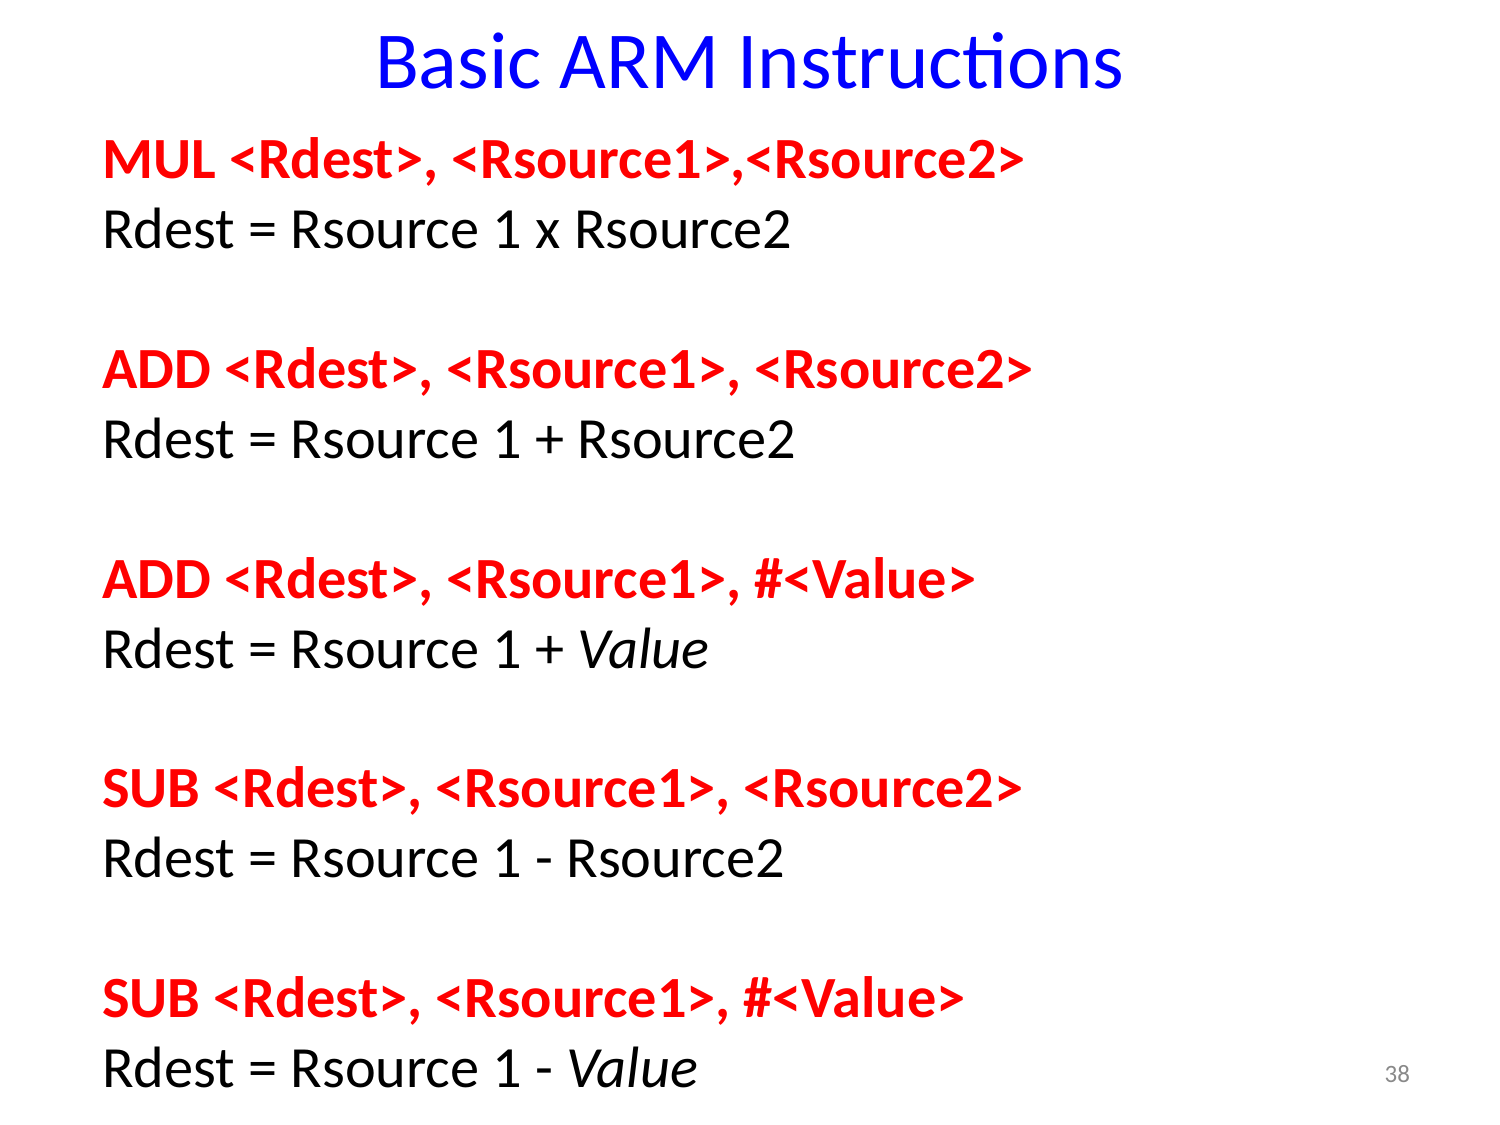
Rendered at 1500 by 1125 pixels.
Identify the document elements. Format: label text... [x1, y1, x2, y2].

slide_number 38 [1373, 1042, 1425, 1103]
title Basic ARM Instructions [75, 0, 1425, 113]
text_box MUL <Rdest>, <Rsource1>,<Rsource2> Rdest = Rsource 1 x Rsource2 ADD <Rdest>, <Rsource1>, <Rsource2> Rdest = Rsource 1 + Rsource2 ADD <Rdest>, <Rsource1>, #<Value> Rdest = Rsource 1 + Value SUB <Rdest>, <Rsource1>, <Rsource2> Rdest = Rsource 1 - Rsource2 SUB <Rdest>, <Rsource1>, #<Value> Rdest = Rsource 1 - Value [87, 112, 1373, 1125]
